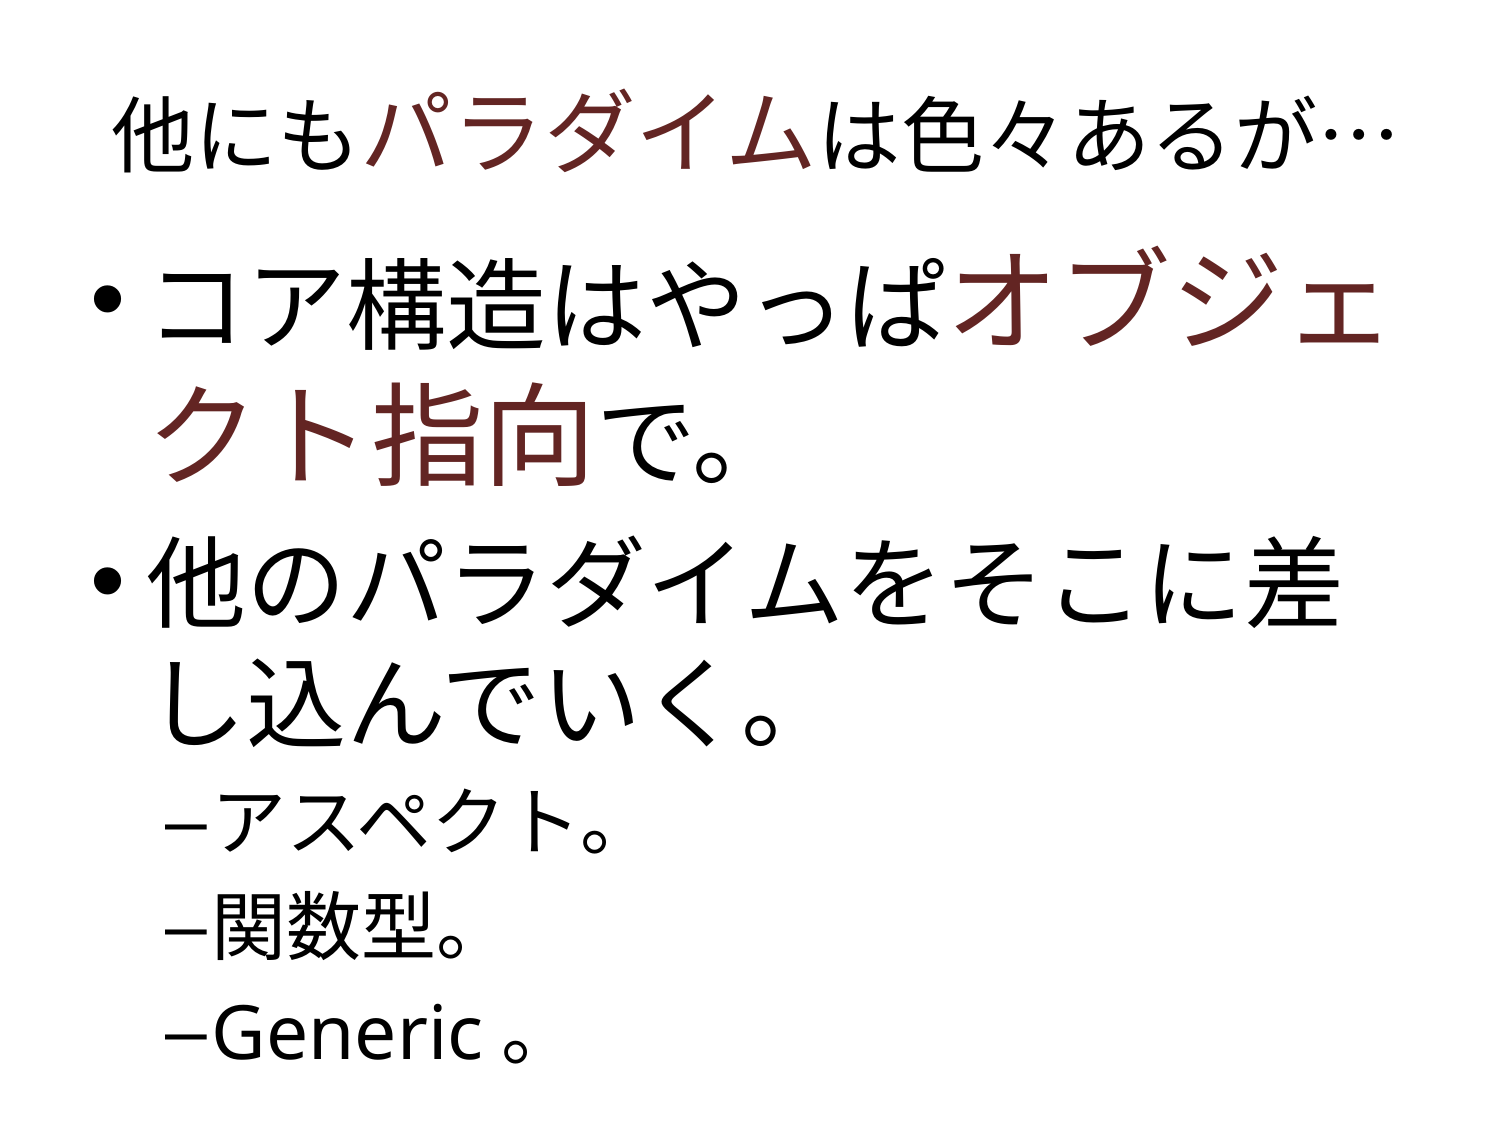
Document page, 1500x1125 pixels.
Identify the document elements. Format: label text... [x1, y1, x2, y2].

title 他にもパラダイムは色々あるが… [34, 23, 1477, 237]
list コア構造はやっぱオブジェクト指向で。 他のパラダイムをそこに差し込んでいく。 アスペクト。 関数型。 Generic。 [74, 222, 1426, 1079]
